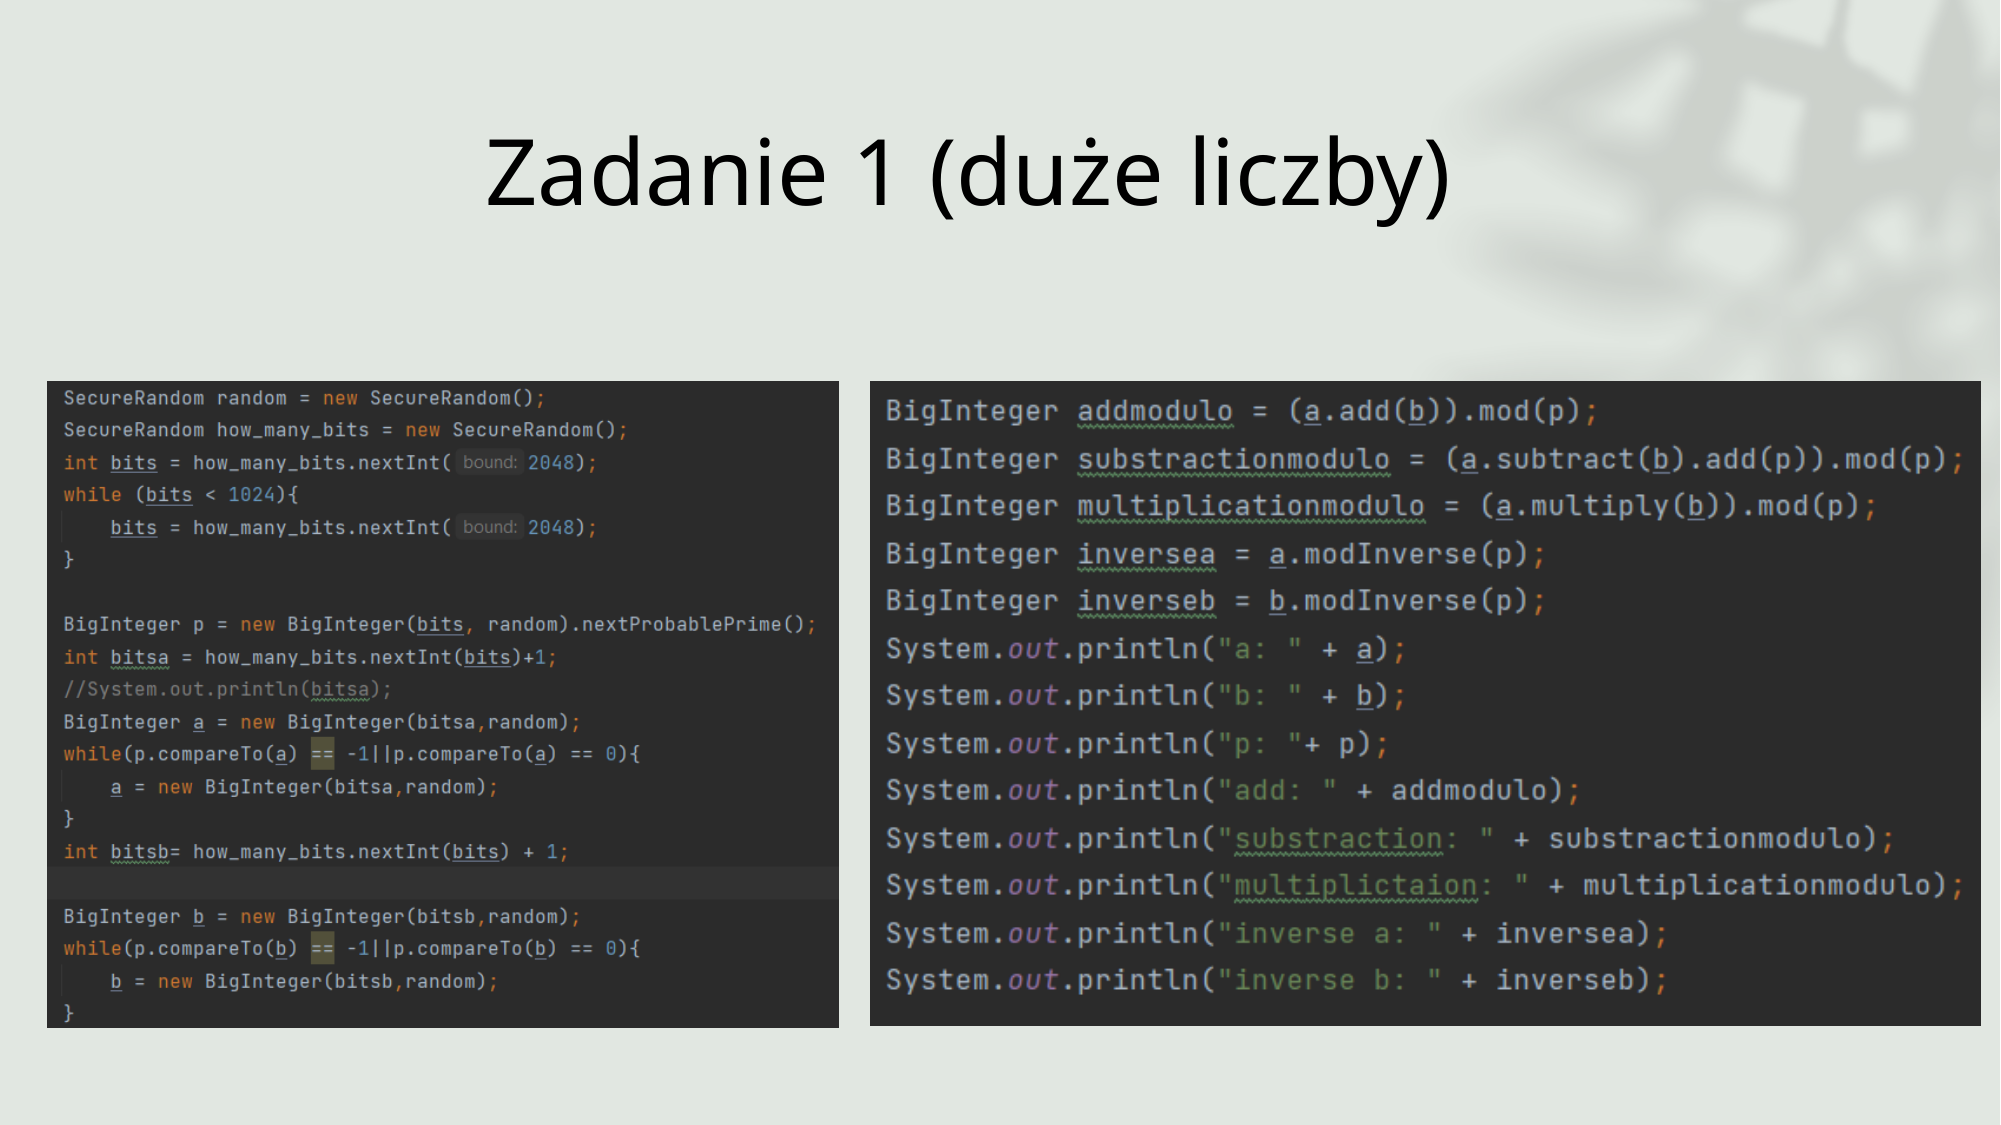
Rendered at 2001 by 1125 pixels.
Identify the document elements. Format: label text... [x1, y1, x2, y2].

title Zadanie 1 (duże liczby) [75, 60, 1863, 278]
picture [869, 381, 1981, 1026]
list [46, 381, 839, 1028]
